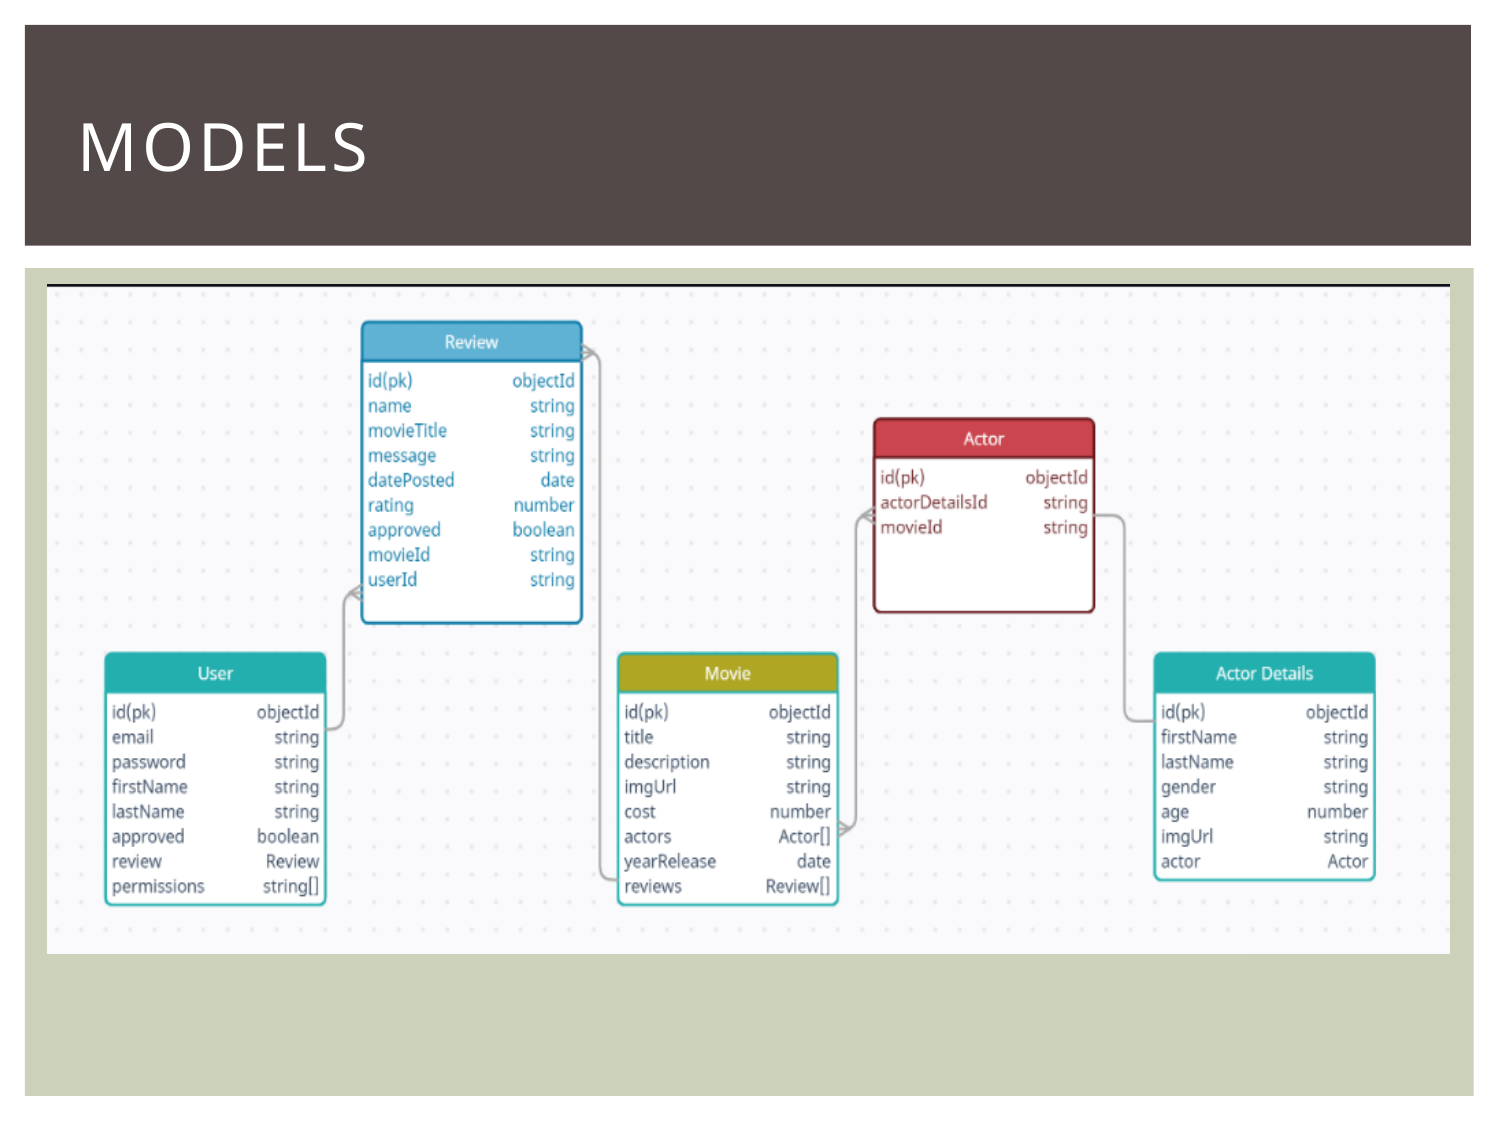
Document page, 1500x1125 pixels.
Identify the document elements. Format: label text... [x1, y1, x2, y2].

picture [47, 284, 1450, 955]
title Models [62, 58, 1438, 232]
